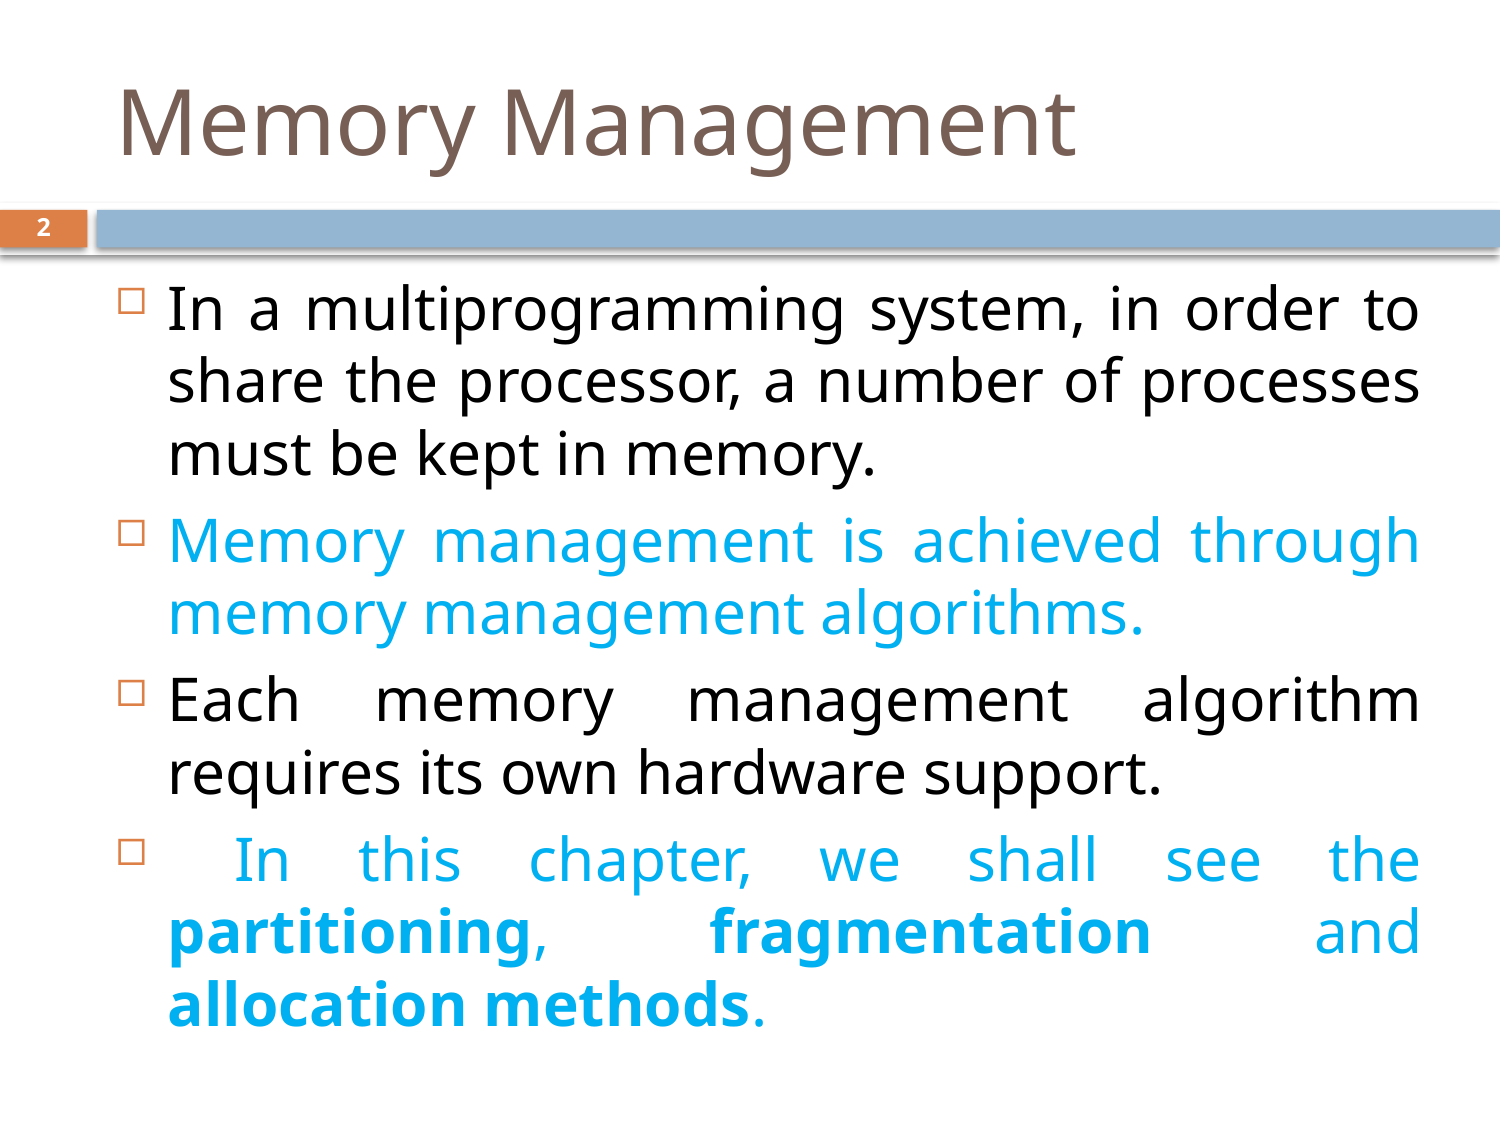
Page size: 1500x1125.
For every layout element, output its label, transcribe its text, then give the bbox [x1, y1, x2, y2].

slide_number 1 [0, 208, 88, 249]
list In a multiprogramming system, in order to share the processor, a number of processes must be kept in memory. Memory management is achieved through memory management algorithms. Each memory management algorithm requires its own hardware support. In this chapter, we shall see the partitioning, fragmentation and allocation methods. [100, 262, 1438, 1000]
title Memory Management [100, 37, 1438, 200]
